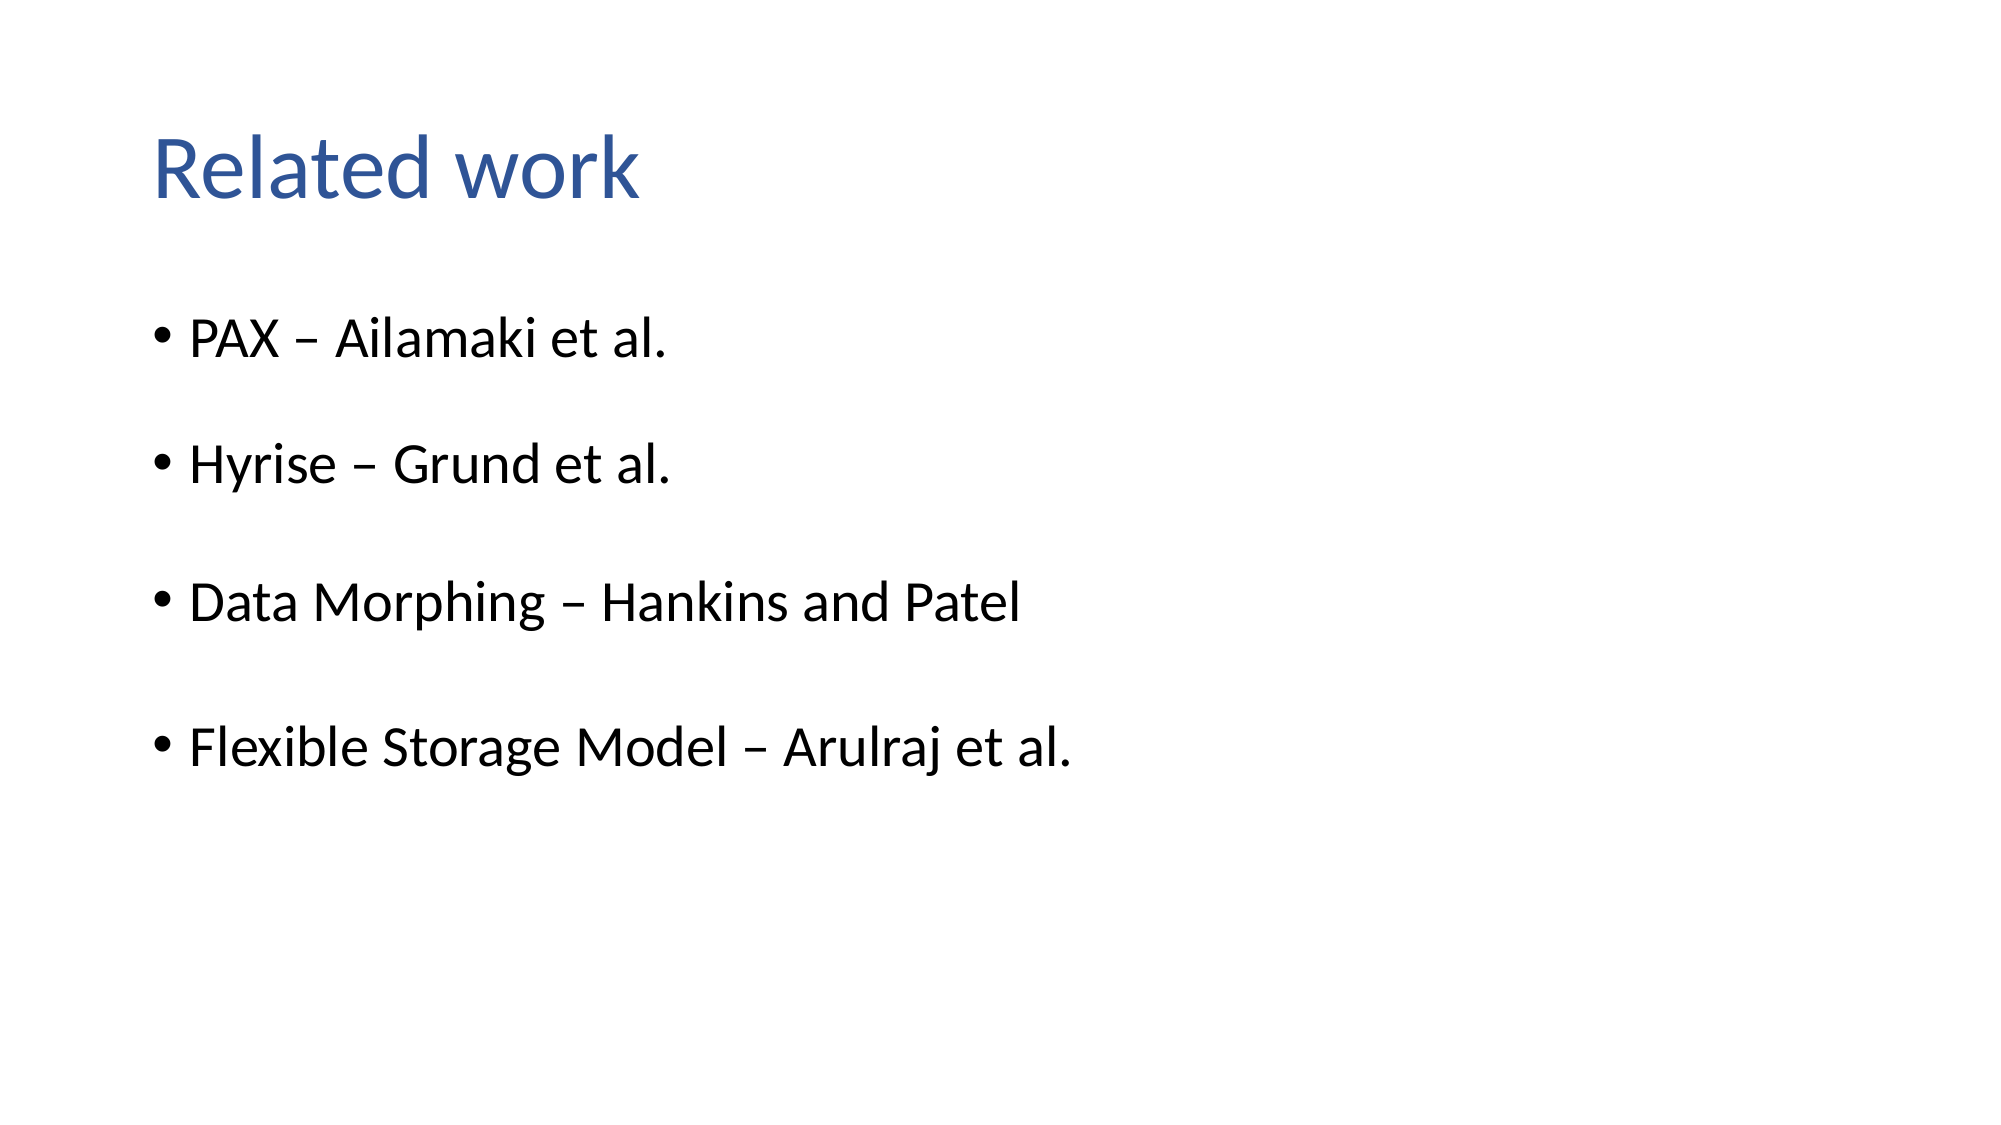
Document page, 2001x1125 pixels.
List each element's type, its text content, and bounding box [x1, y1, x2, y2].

list PAX – Ailamaki et al. Hyrise – Grund et al. Data Morphing – Hankins and Patel Flexible Storage Model – Arulraj et al. [137, 299, 1863, 1014]
title Related work [137, 59, 1863, 278]
